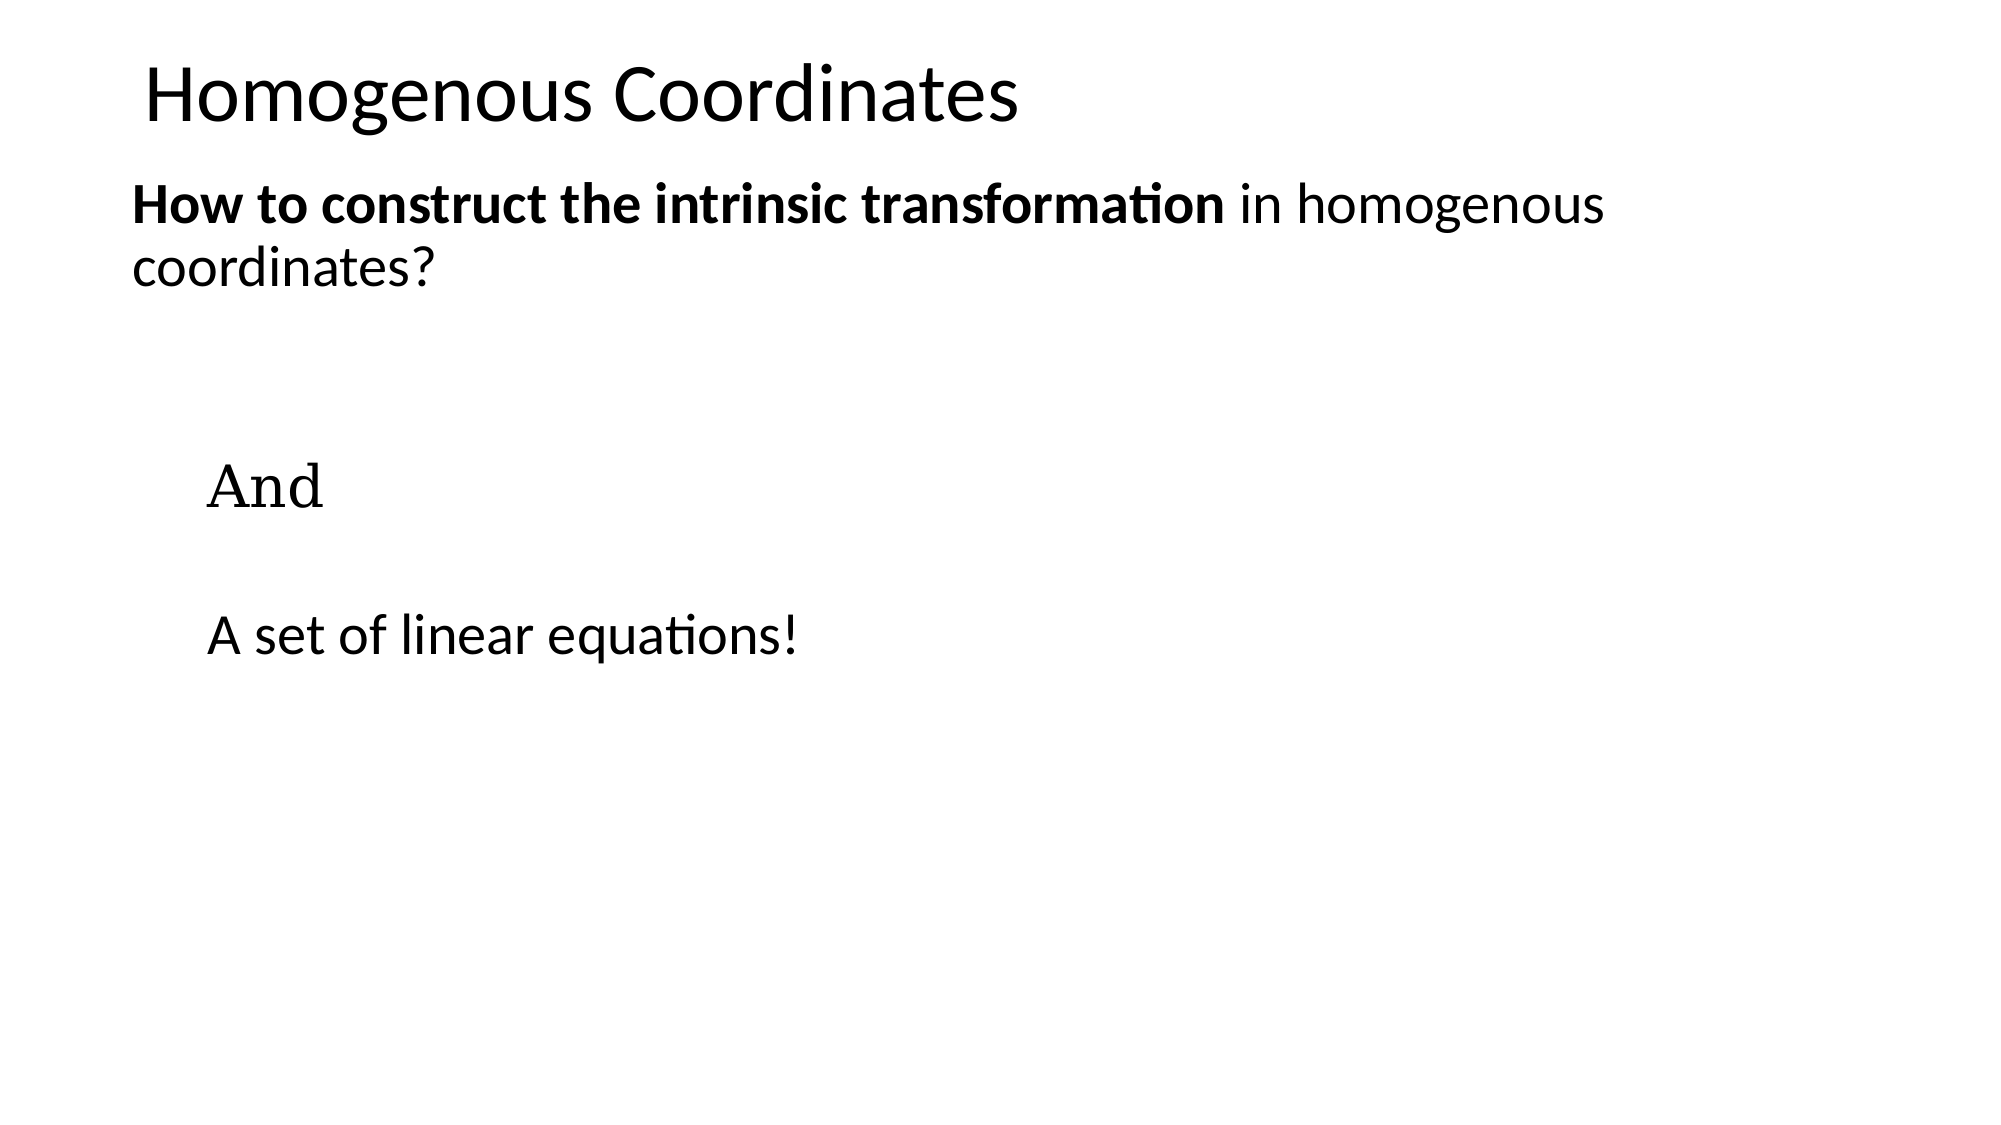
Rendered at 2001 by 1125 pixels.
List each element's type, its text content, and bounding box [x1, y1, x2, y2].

title Homogenous Coordinates [129, 22, 1855, 166]
